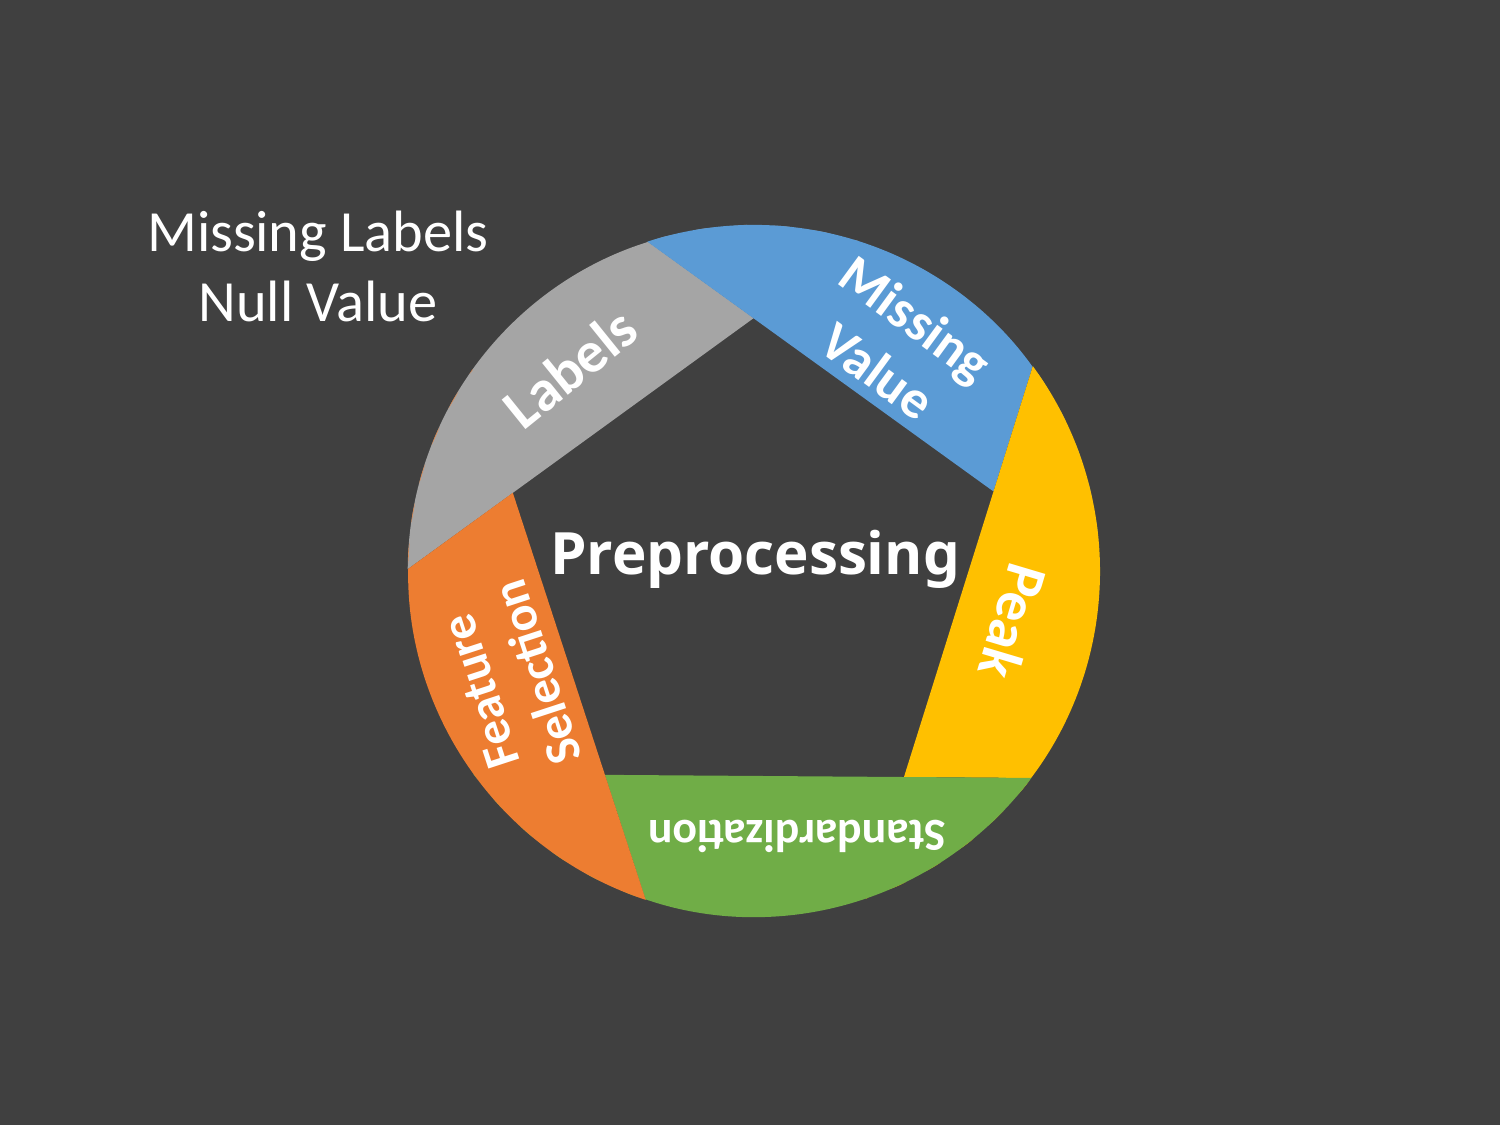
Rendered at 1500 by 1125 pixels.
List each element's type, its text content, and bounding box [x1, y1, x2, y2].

text_box Missing Labels Null Value [112, 185, 358, 341]
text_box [358, 120, 1095, 926]
